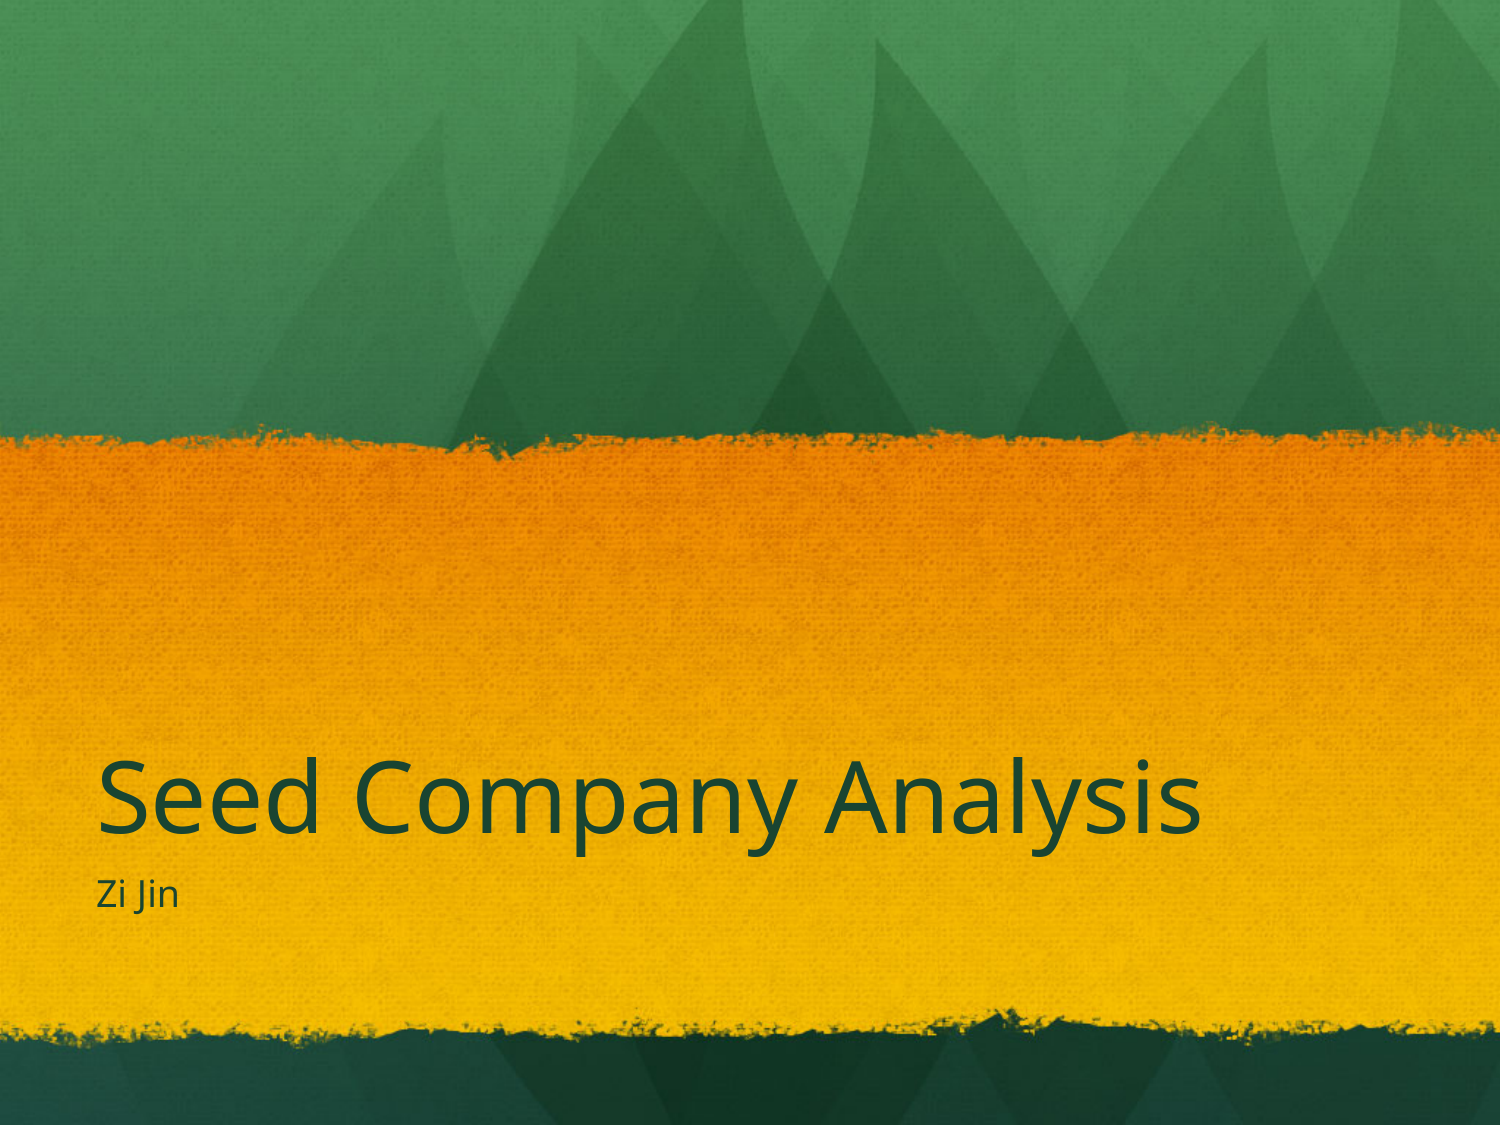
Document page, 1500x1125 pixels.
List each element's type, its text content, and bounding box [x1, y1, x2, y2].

picture [0, 0, 1500, 1125]
title Seed Company Analysis [81, 619, 1262, 861]
subtitle Zi Jin [81, 862, 1262, 1025]
